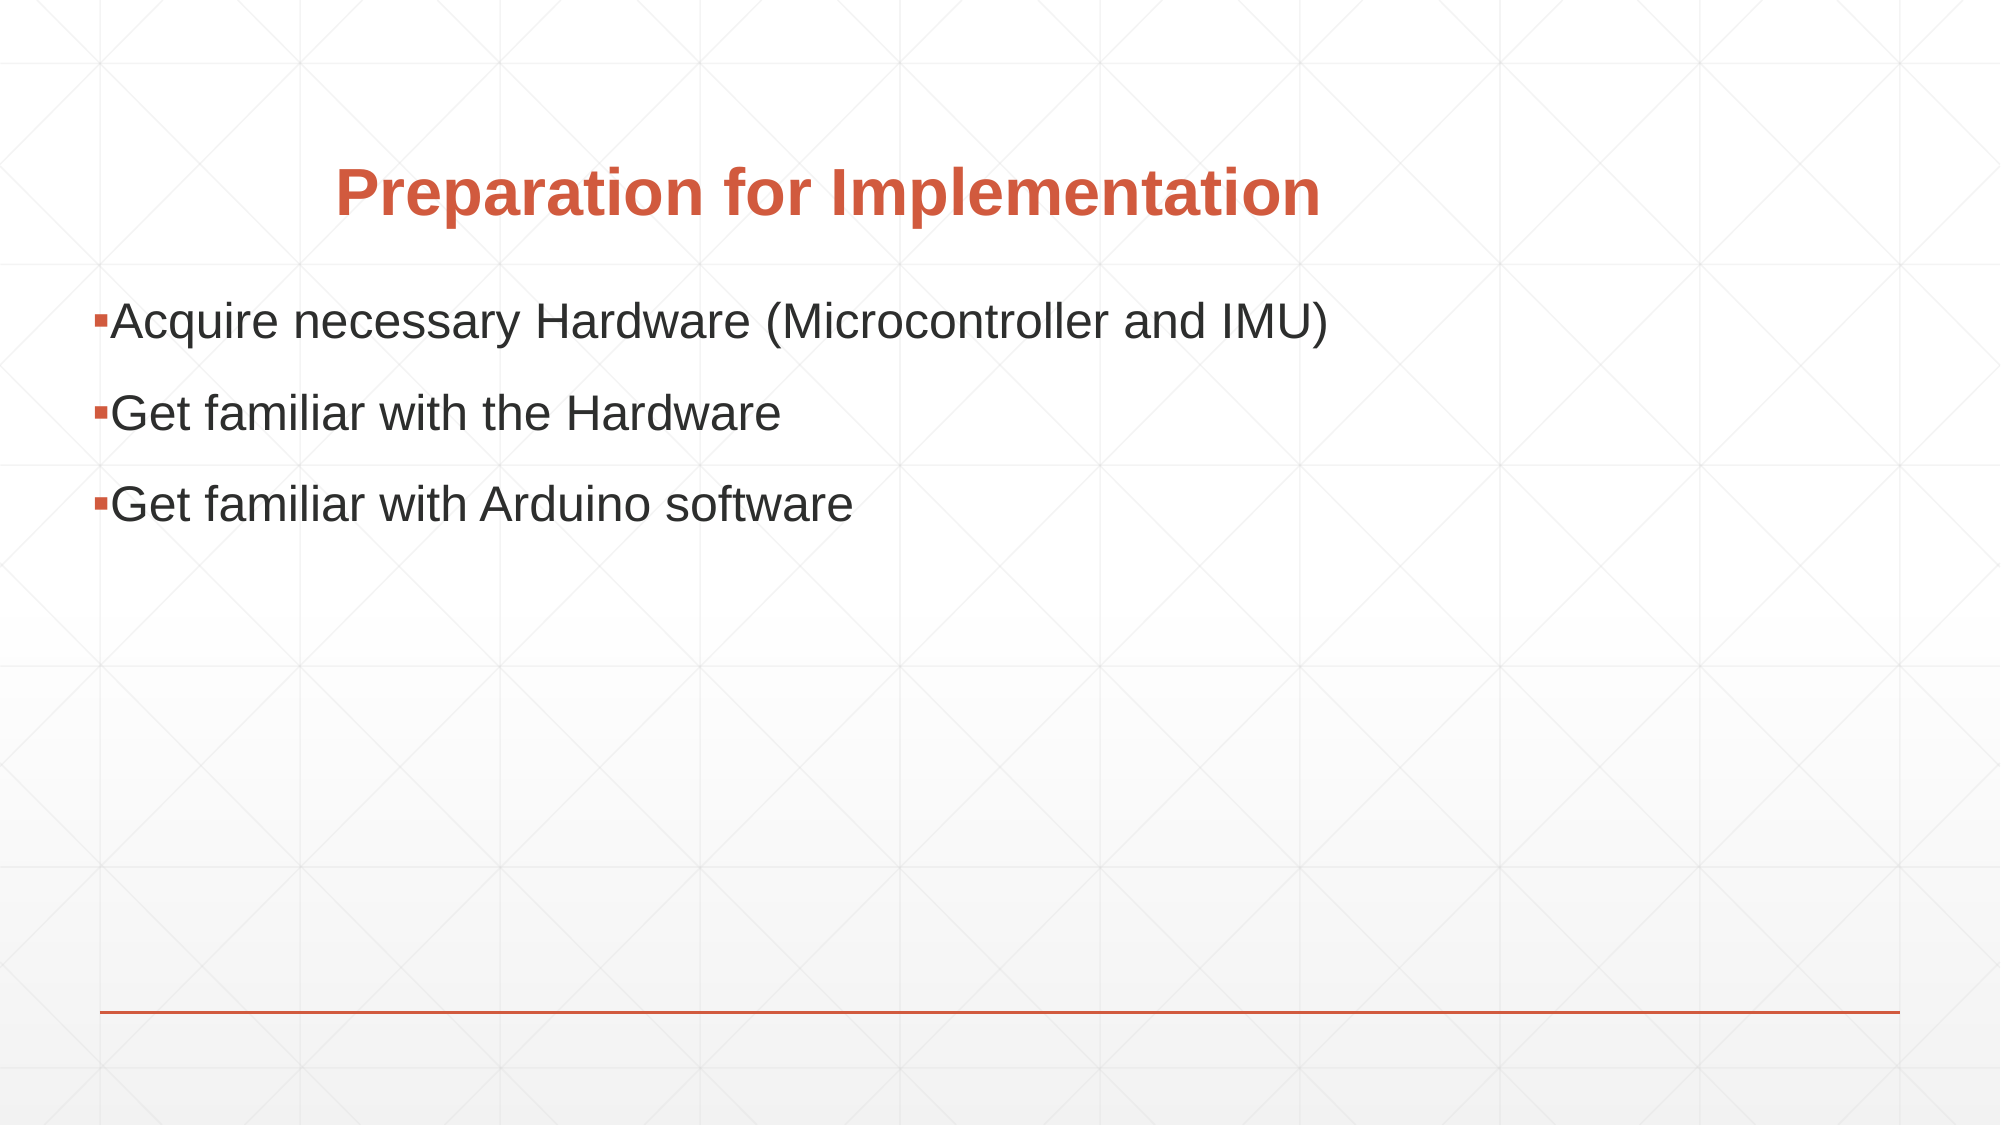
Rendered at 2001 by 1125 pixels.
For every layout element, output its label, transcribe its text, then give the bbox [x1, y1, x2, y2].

list Acquire necessary Hardware (Microcontroller and IMU) Get familiar with the Hardware Get familiar with Arduino software [56, 280, 1632, 956]
title Preparation for Implementation [320, 123, 1895, 246]
